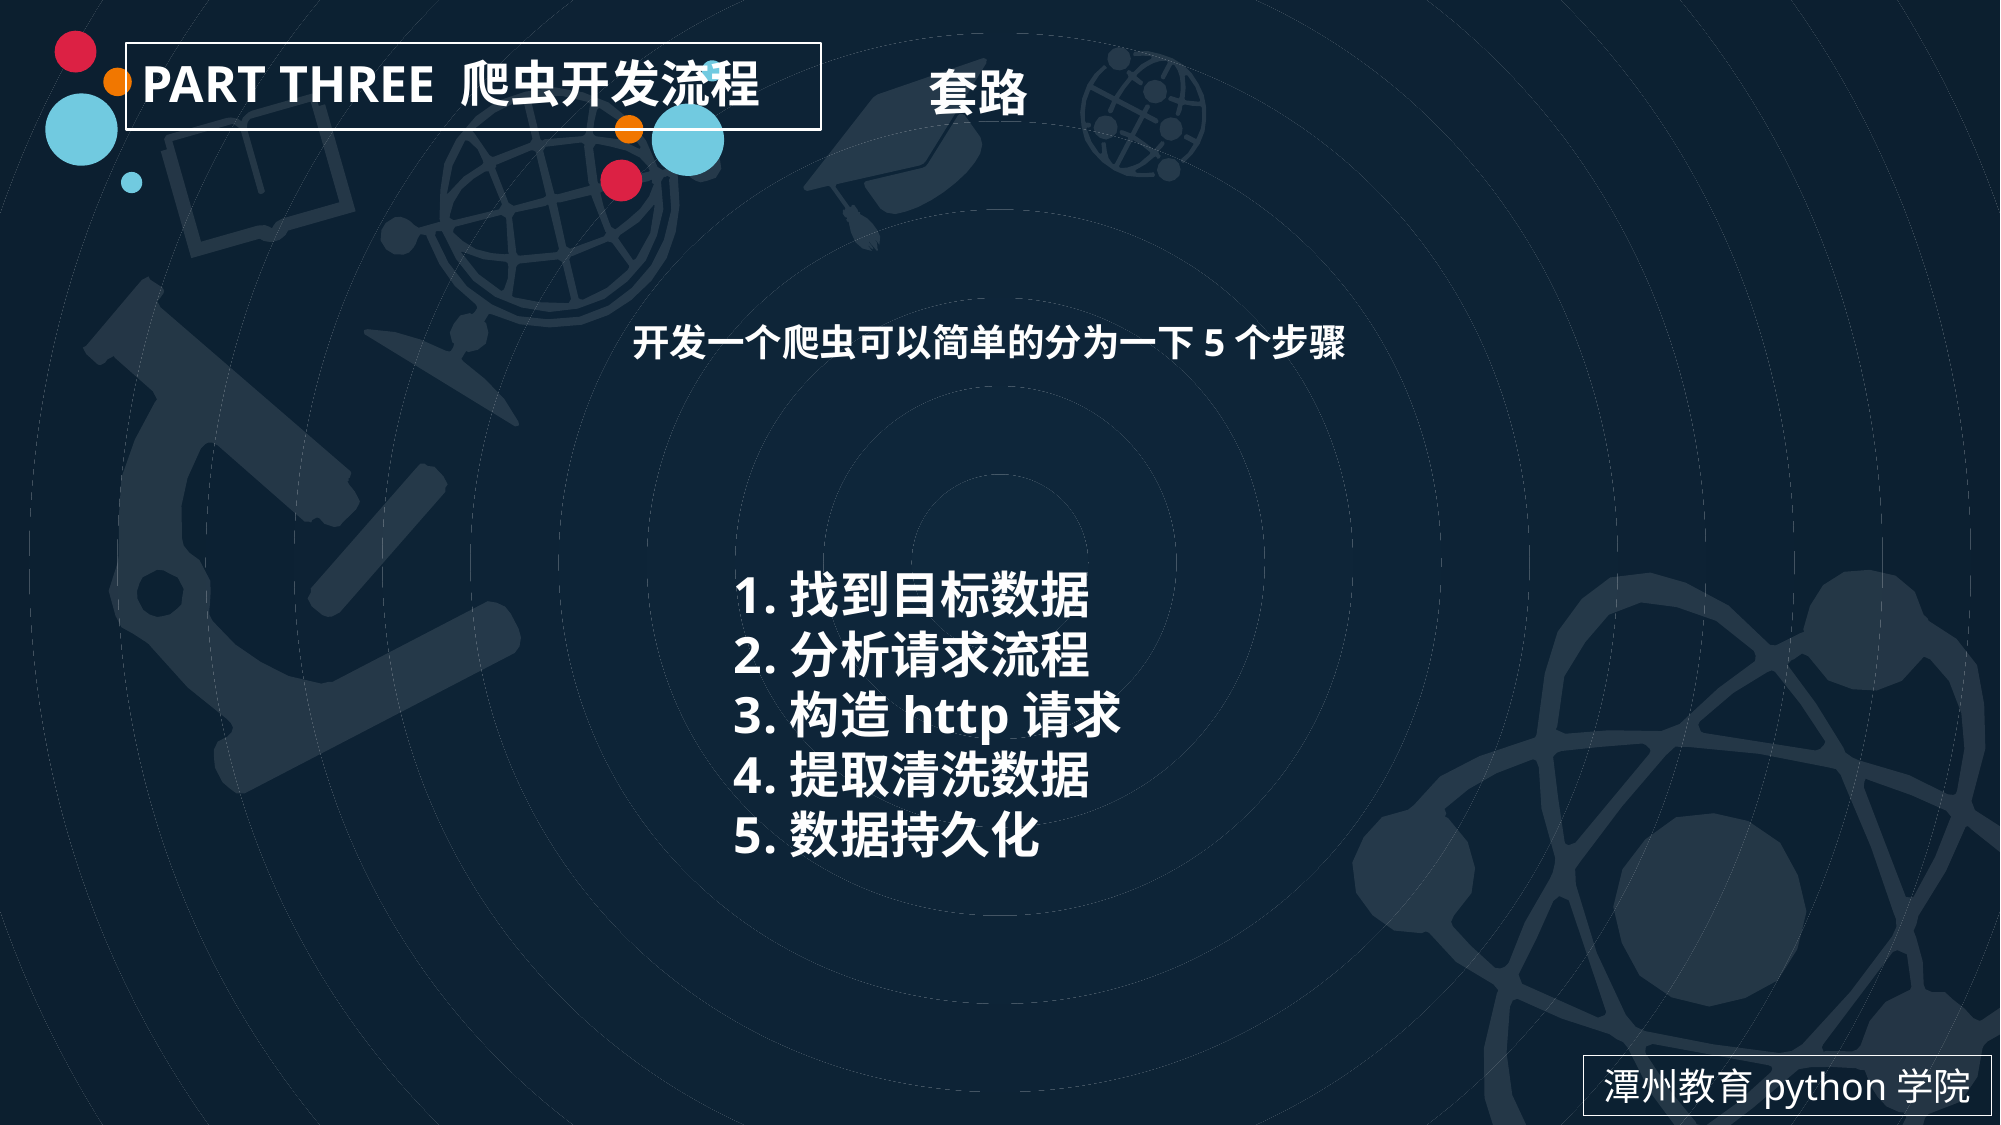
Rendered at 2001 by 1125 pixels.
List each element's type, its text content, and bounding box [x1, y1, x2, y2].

text_box 套路 [913, 53, 1087, 129]
text_box 找到目标数据 分析请求流程 构造http请求 提取清洗数据 数据持久化 [719, 556, 1281, 871]
list PART THREE 爬虫开发流程 [125, 42, 822, 131]
text_box 潭州教育python学院 [1583, 1055, 1992, 1116]
text_box 开发一个爬虫可以简单的分为一下5个步骤 [617, 311, 1383, 372]
